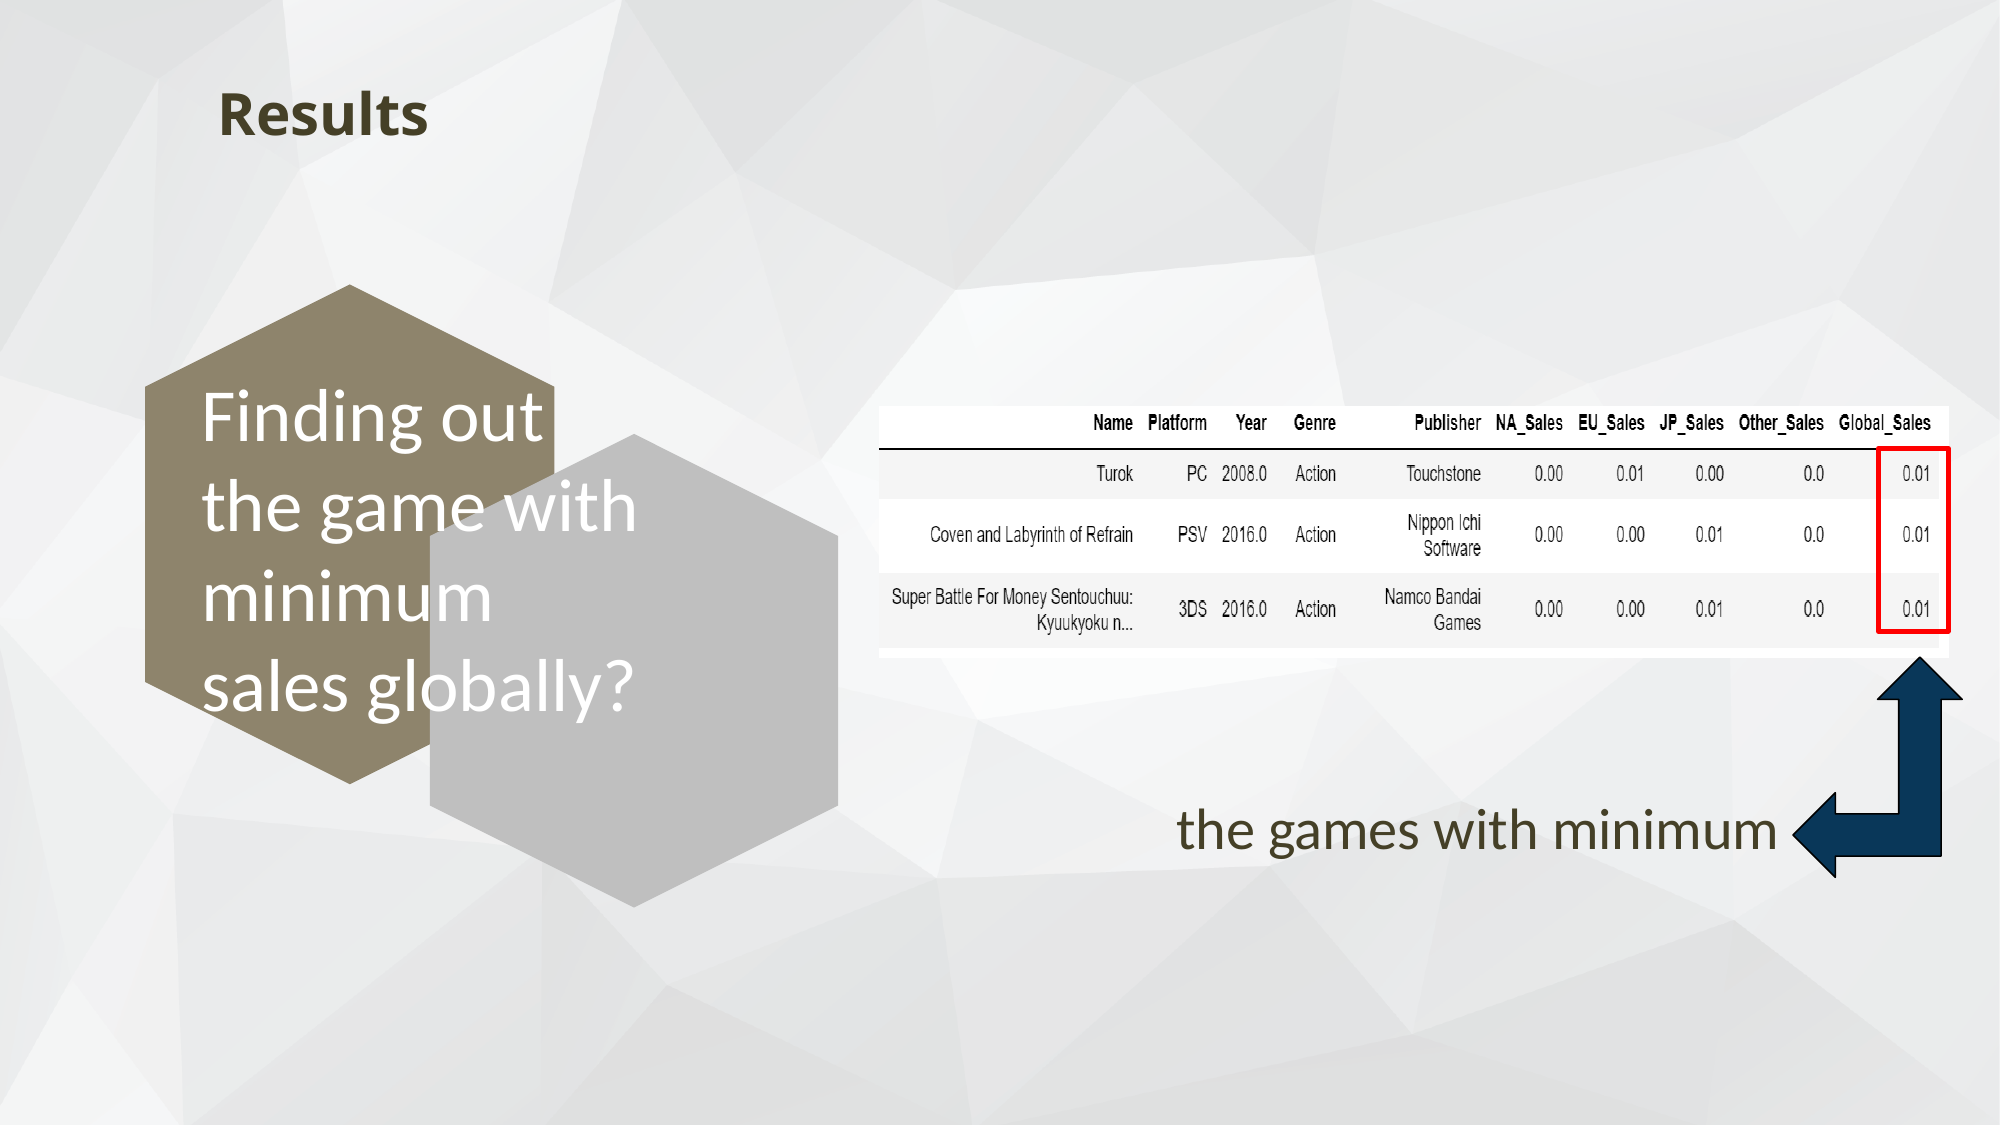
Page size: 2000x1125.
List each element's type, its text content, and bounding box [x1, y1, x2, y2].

picture [0, 0, 2000, 1125]
text_box [202, 284, 497, 358]
text_box [1827, 869, 1836, 878]
text_box [249, 734, 429, 785]
text_box Finding out the game with minimum sales globally? [186, 358, 674, 734]
text_box [429, 453, 839, 908]
text_box [1877, 666, 1963, 784]
text_box the games with minimum [1161, 784, 2000, 869]
text_box Results [202, 69, 1313, 155]
text_box [145, 366, 186, 703]
